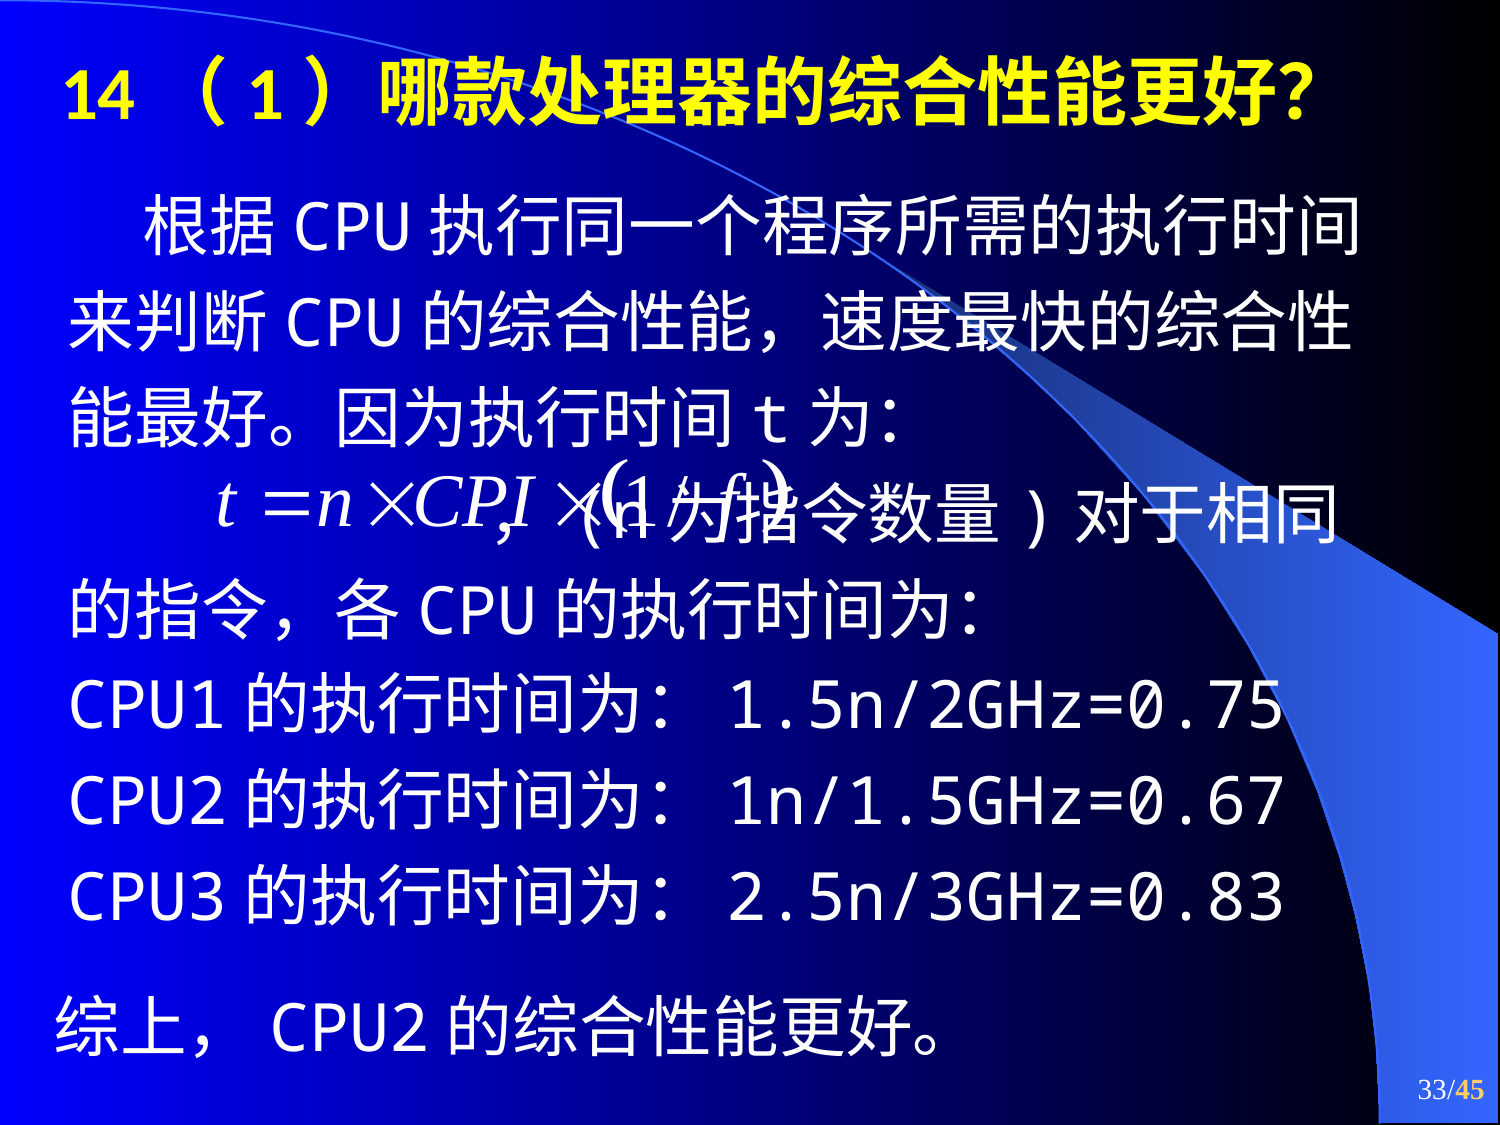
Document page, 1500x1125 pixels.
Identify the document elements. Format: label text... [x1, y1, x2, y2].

text_box 根据CPU执行同一个程序所需的执行时间来判断CPU的综合性能，速度最快的综合性能最好。因为执行时间t为： ，(n为指令数量)对于相同的指令，各CPU的执行时间为： [53, 160, 1412, 638]
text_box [206, 443, 798, 571]
slide_number 33/45 [1187, 1049, 1500, 1125]
text_box 14（1）哪款处理器的综合性能更好？ [0, 18, 1500, 142]
text_box 综上，CPU2的综合性能更好。 [0, 961, 1216, 1072]
text_box CPU1的执行时间为：1.5n/2GHz=0.75 CPU2的执行时间为：1n/1.5GHz=0.67 CPU3的执行时间为：2.5n/3GHz=0.83 [53, 638, 1433, 942]
